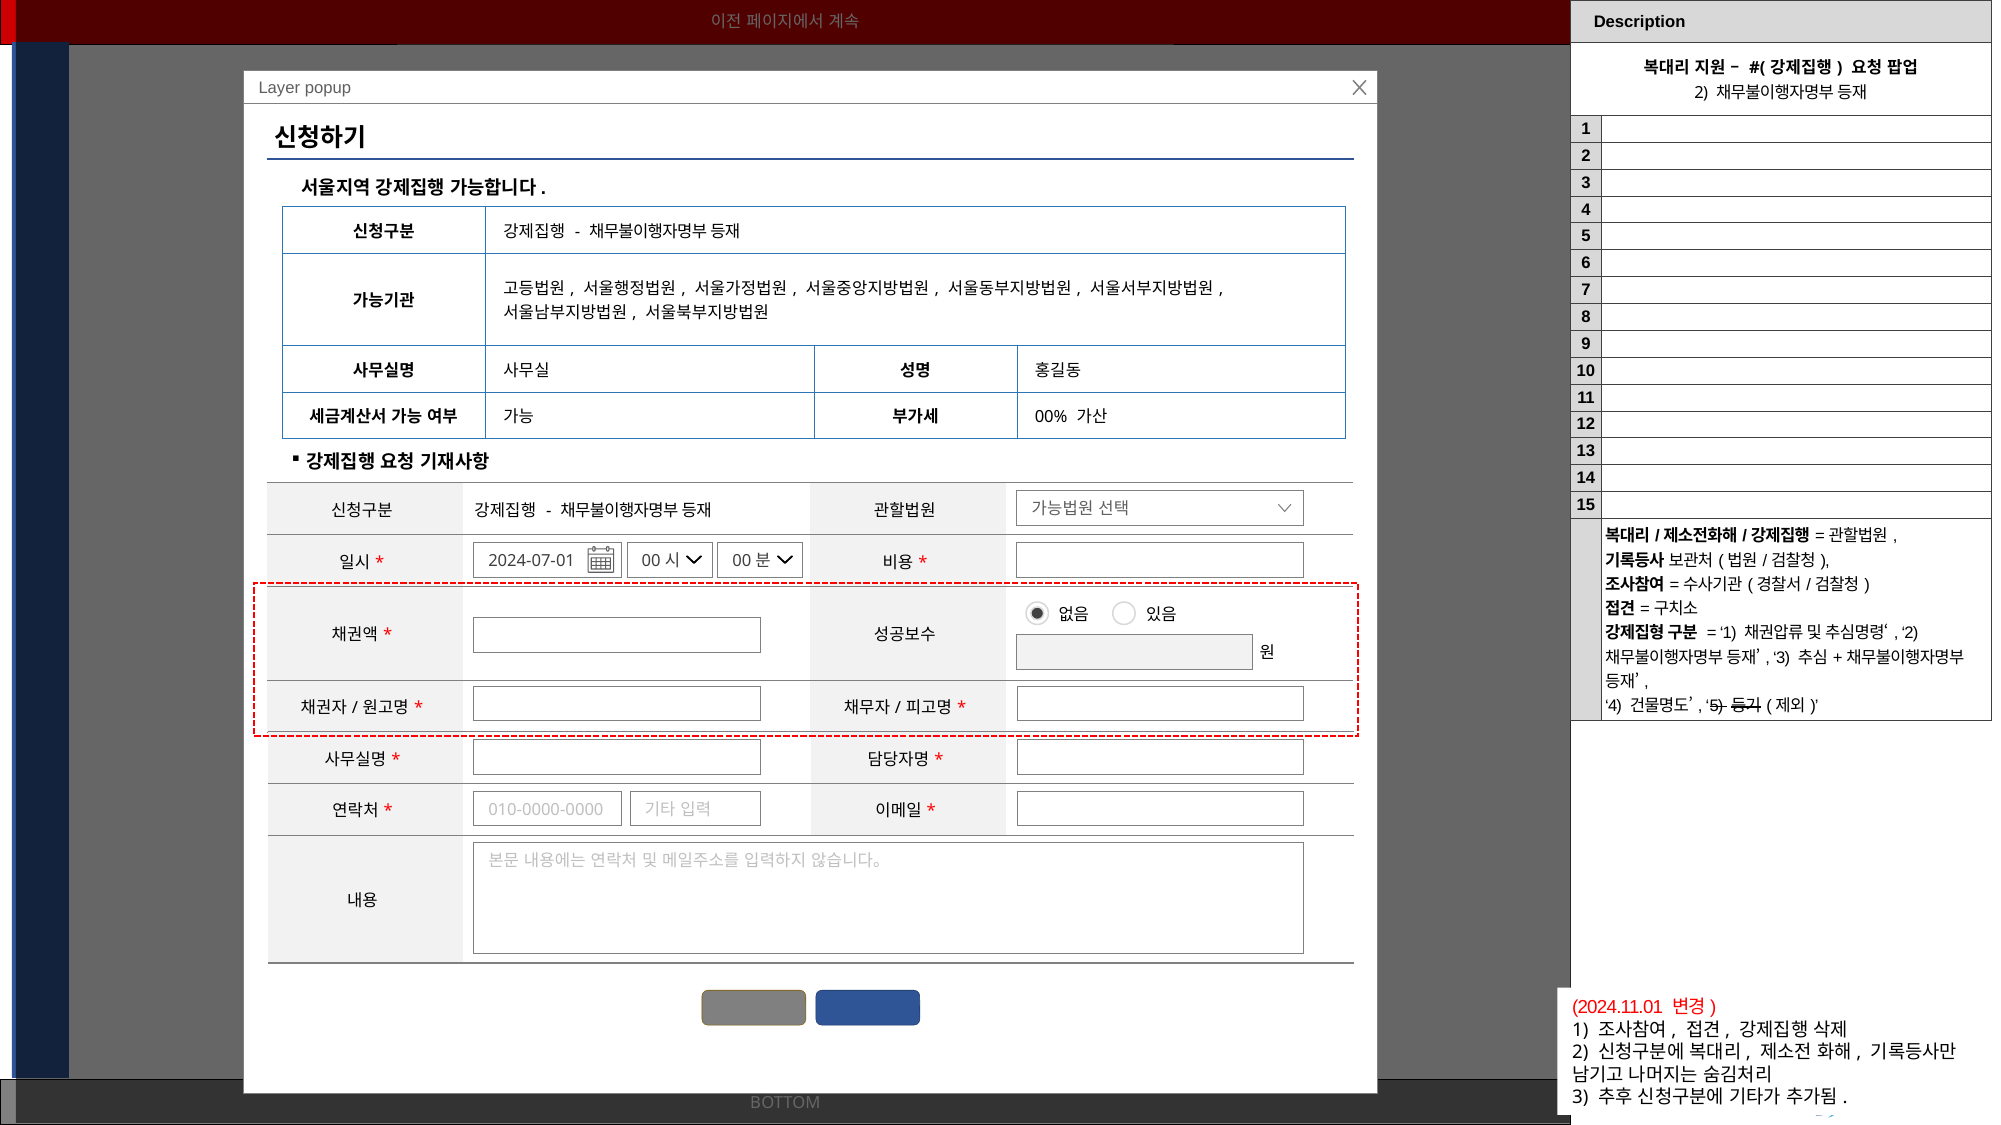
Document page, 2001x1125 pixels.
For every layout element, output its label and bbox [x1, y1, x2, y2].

table_cell [1571, 331, 1601, 357]
table_cell [1571, 412, 1601, 437]
table_cell [1602, 438, 1991, 464]
table_cell [1571, 250, 1601, 276]
table_cell [1571, 170, 1601, 196]
table_cell [1571, 223, 1601, 249]
table_cell [1602, 223, 1991, 249]
picture [1803, 1115, 1970, 1121]
table_cell [1602, 385, 1991, 411]
table_cell [1571, 465, 1601, 491]
table_cell [1571, 304, 1601, 330]
table_cell [1602, 331, 1991, 357]
table_header [1571, 1, 1991, 42]
table_cell [1571, 43, 1991, 115]
table_cell [1571, 277, 1601, 303]
table_cell [1602, 170, 1991, 196]
table_cell [1571, 358, 1601, 384]
table_cell [1571, 492, 1601, 518]
table_cell [1602, 304, 1991, 330]
table_cell [1602, 250, 1991, 276]
text_box [15, 0, 1999, 1124]
table_cell [1571, 197, 1601, 222]
table_cell [1602, 465, 1991, 491]
table_cell [1602, 116, 1991, 142]
table_cell [1602, 412, 1991, 437]
table_cell [1571, 143, 1601, 169]
table_cell [1602, 492, 1991, 518]
table_cell [1571, 116, 1601, 142]
table_cell [1571, 519, 1601, 720]
table_cell [1571, 385, 1601, 411]
table_cell [1602, 143, 1991, 169]
table_cell [1602, 519, 1991, 720]
table_cell [1602, 358, 1991, 384]
table_cell [1571, 438, 1601, 464]
table_cell [1602, 197, 1991, 222]
table_cell [1602, 277, 1991, 303]
